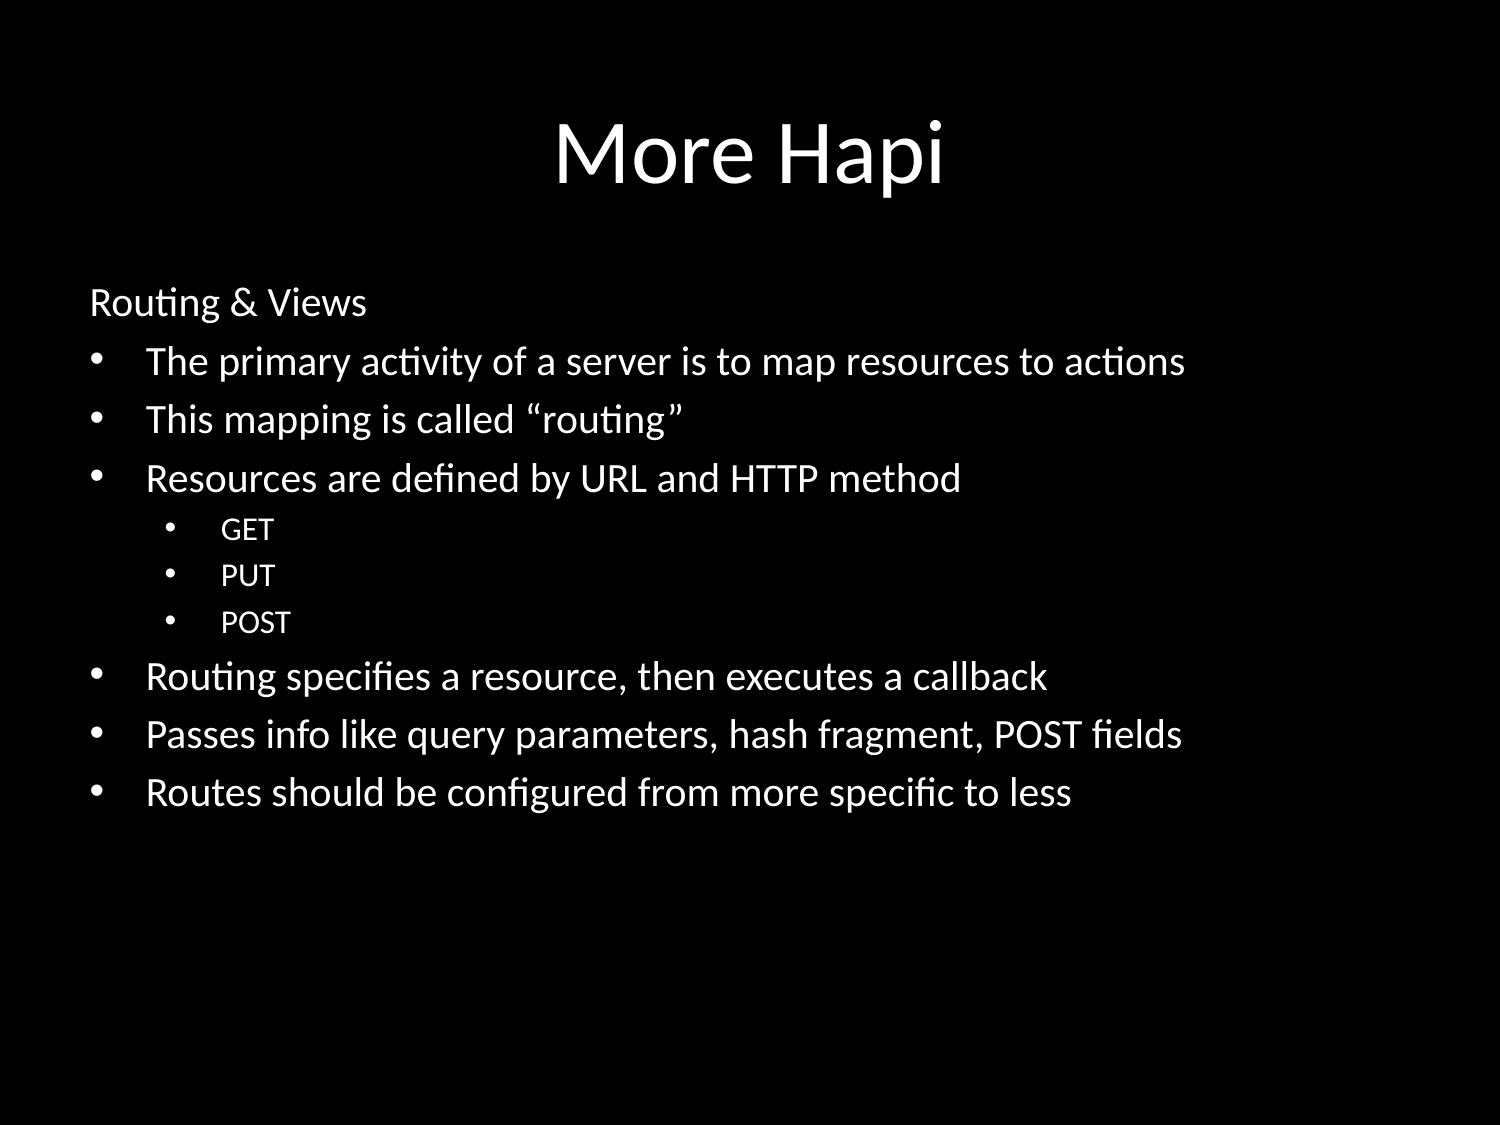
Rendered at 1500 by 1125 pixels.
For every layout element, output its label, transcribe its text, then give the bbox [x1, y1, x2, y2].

title More Hapi [112, 26, 1388, 267]
subtitle Routing & Views The primary activity of a server is to map resources to actions This mapping is called “routing” Resources are defined by URL and HTTP method GET PUT POST Routing specifies a resource, then executes a callback Passes info like query parameters, hash fragment, POST fields Routes should be configured from more specific to less [74, 267, 1448, 1024]
